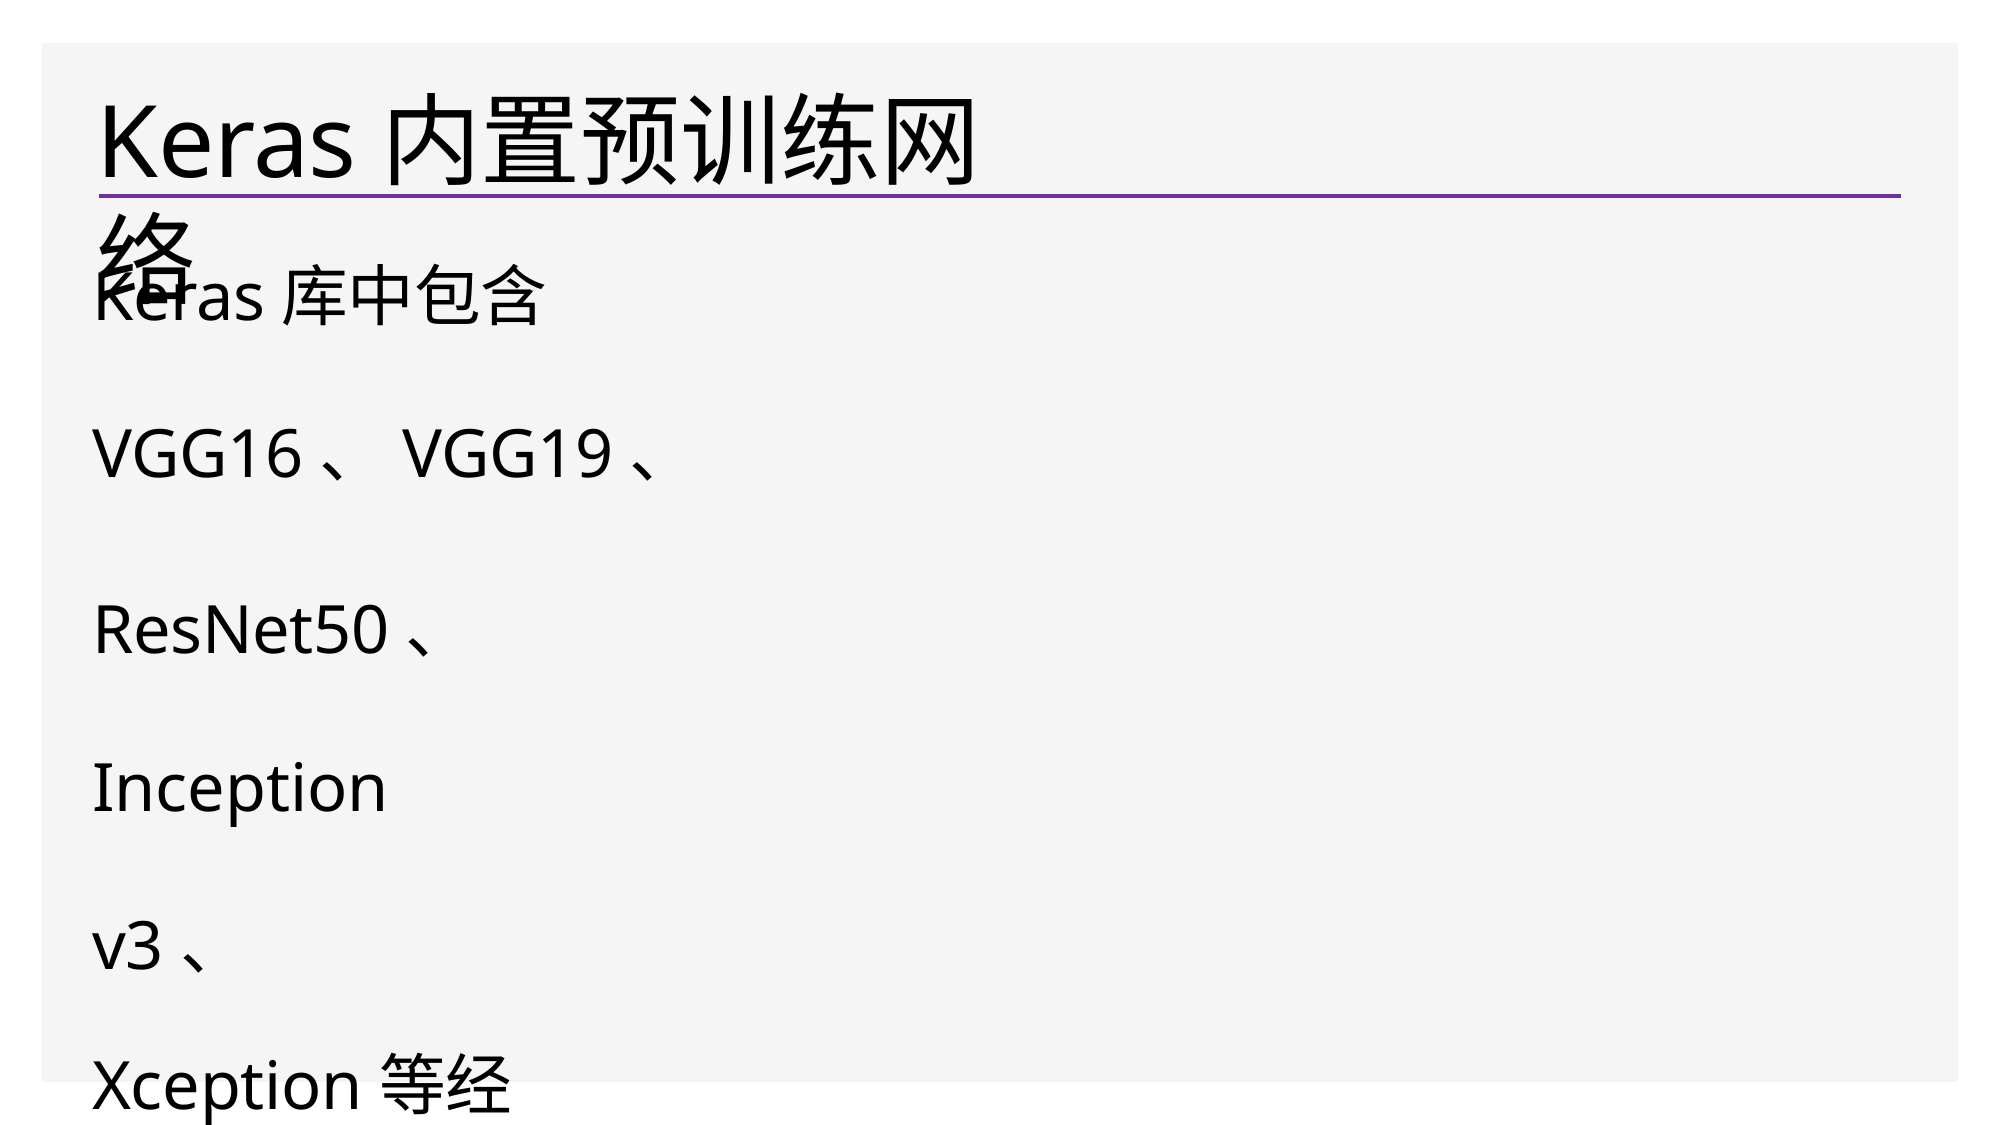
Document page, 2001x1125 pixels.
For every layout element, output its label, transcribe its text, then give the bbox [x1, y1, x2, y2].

title Keras内置预训练网络 [94, 75, 1058, 318]
text_box Keras库中包含 VGG16、VGG19、 ResNet50、 Inception v3、 Xception等经典的模型架构。 [89, 251, 976, 1125]
